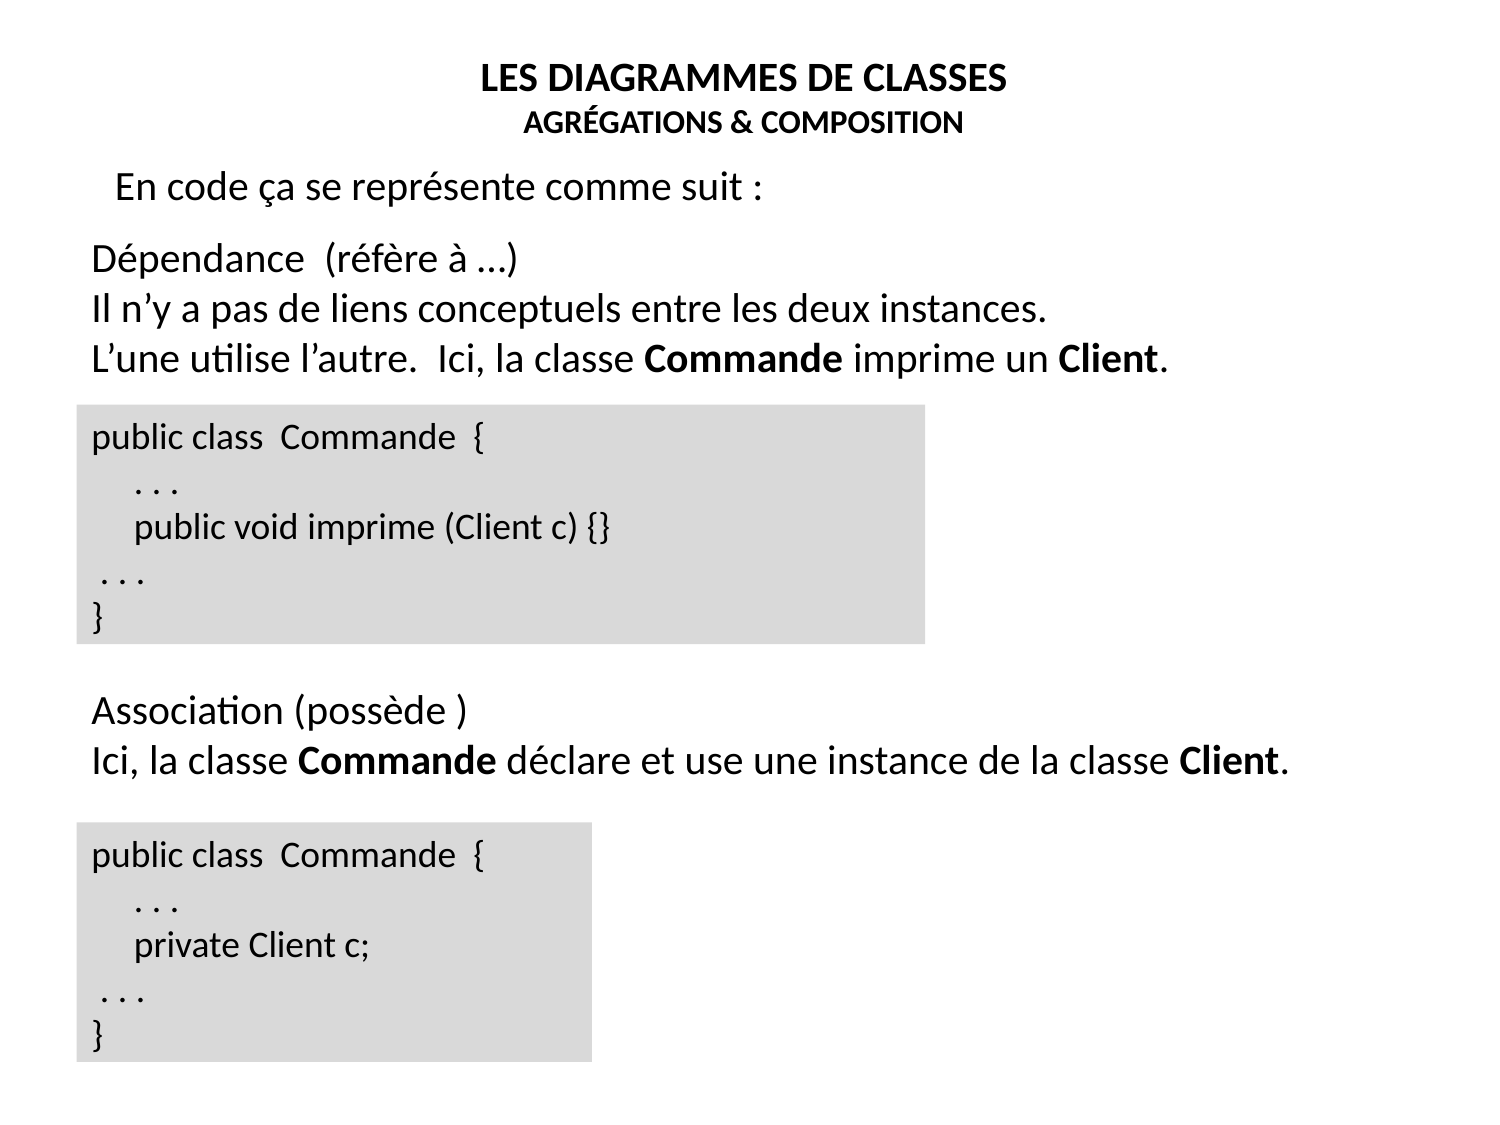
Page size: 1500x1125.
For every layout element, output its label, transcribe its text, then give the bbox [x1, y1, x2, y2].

text_box En code ça se représente comme suit : [100, 151, 793, 217]
text_box LES DIAGRAMMES DE CLASSES AGRÉGATIONS & COMPOSITION [41, 42, 1447, 148]
text_box public class Commande { . . . private Client c; . . . } [76, 822, 592, 1062]
text_box public class Commande { . . . public void imprime (Client c) {} . . . } [76, 404, 926, 645]
text_box Association (possède ) Ici, la classe Commande déclare et use une instance de la classe Client. [76, 675, 1400, 791]
text_box Dépendance (réfère à …) Il n’y a pas de liens conceptuels entre les deux instances. L’une utilise l’autre. Ici, la classe Commande imprime un Client. [76, 222, 1424, 388]
